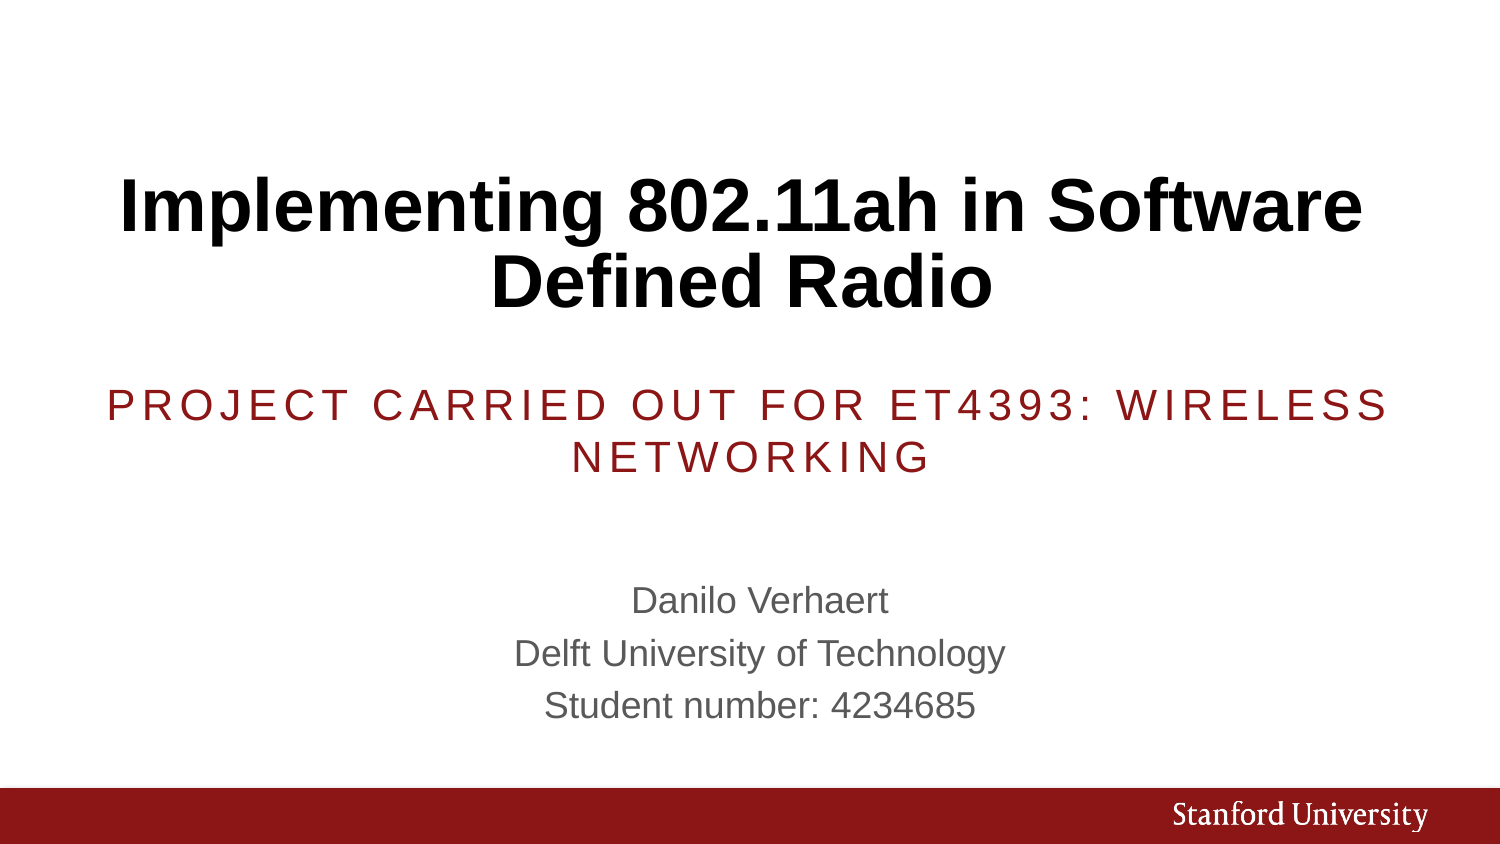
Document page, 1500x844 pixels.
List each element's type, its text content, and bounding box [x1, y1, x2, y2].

list Danilo Verhaert Delft University of Technology Student number: 4234685 [263, 603, 1257, 700]
title Implementing 802.11ah in Software Defined Radio [75, 229, 1425, 331]
subtitle Project carried out for ET4393: wireless networking [32, 368, 1468, 445]
